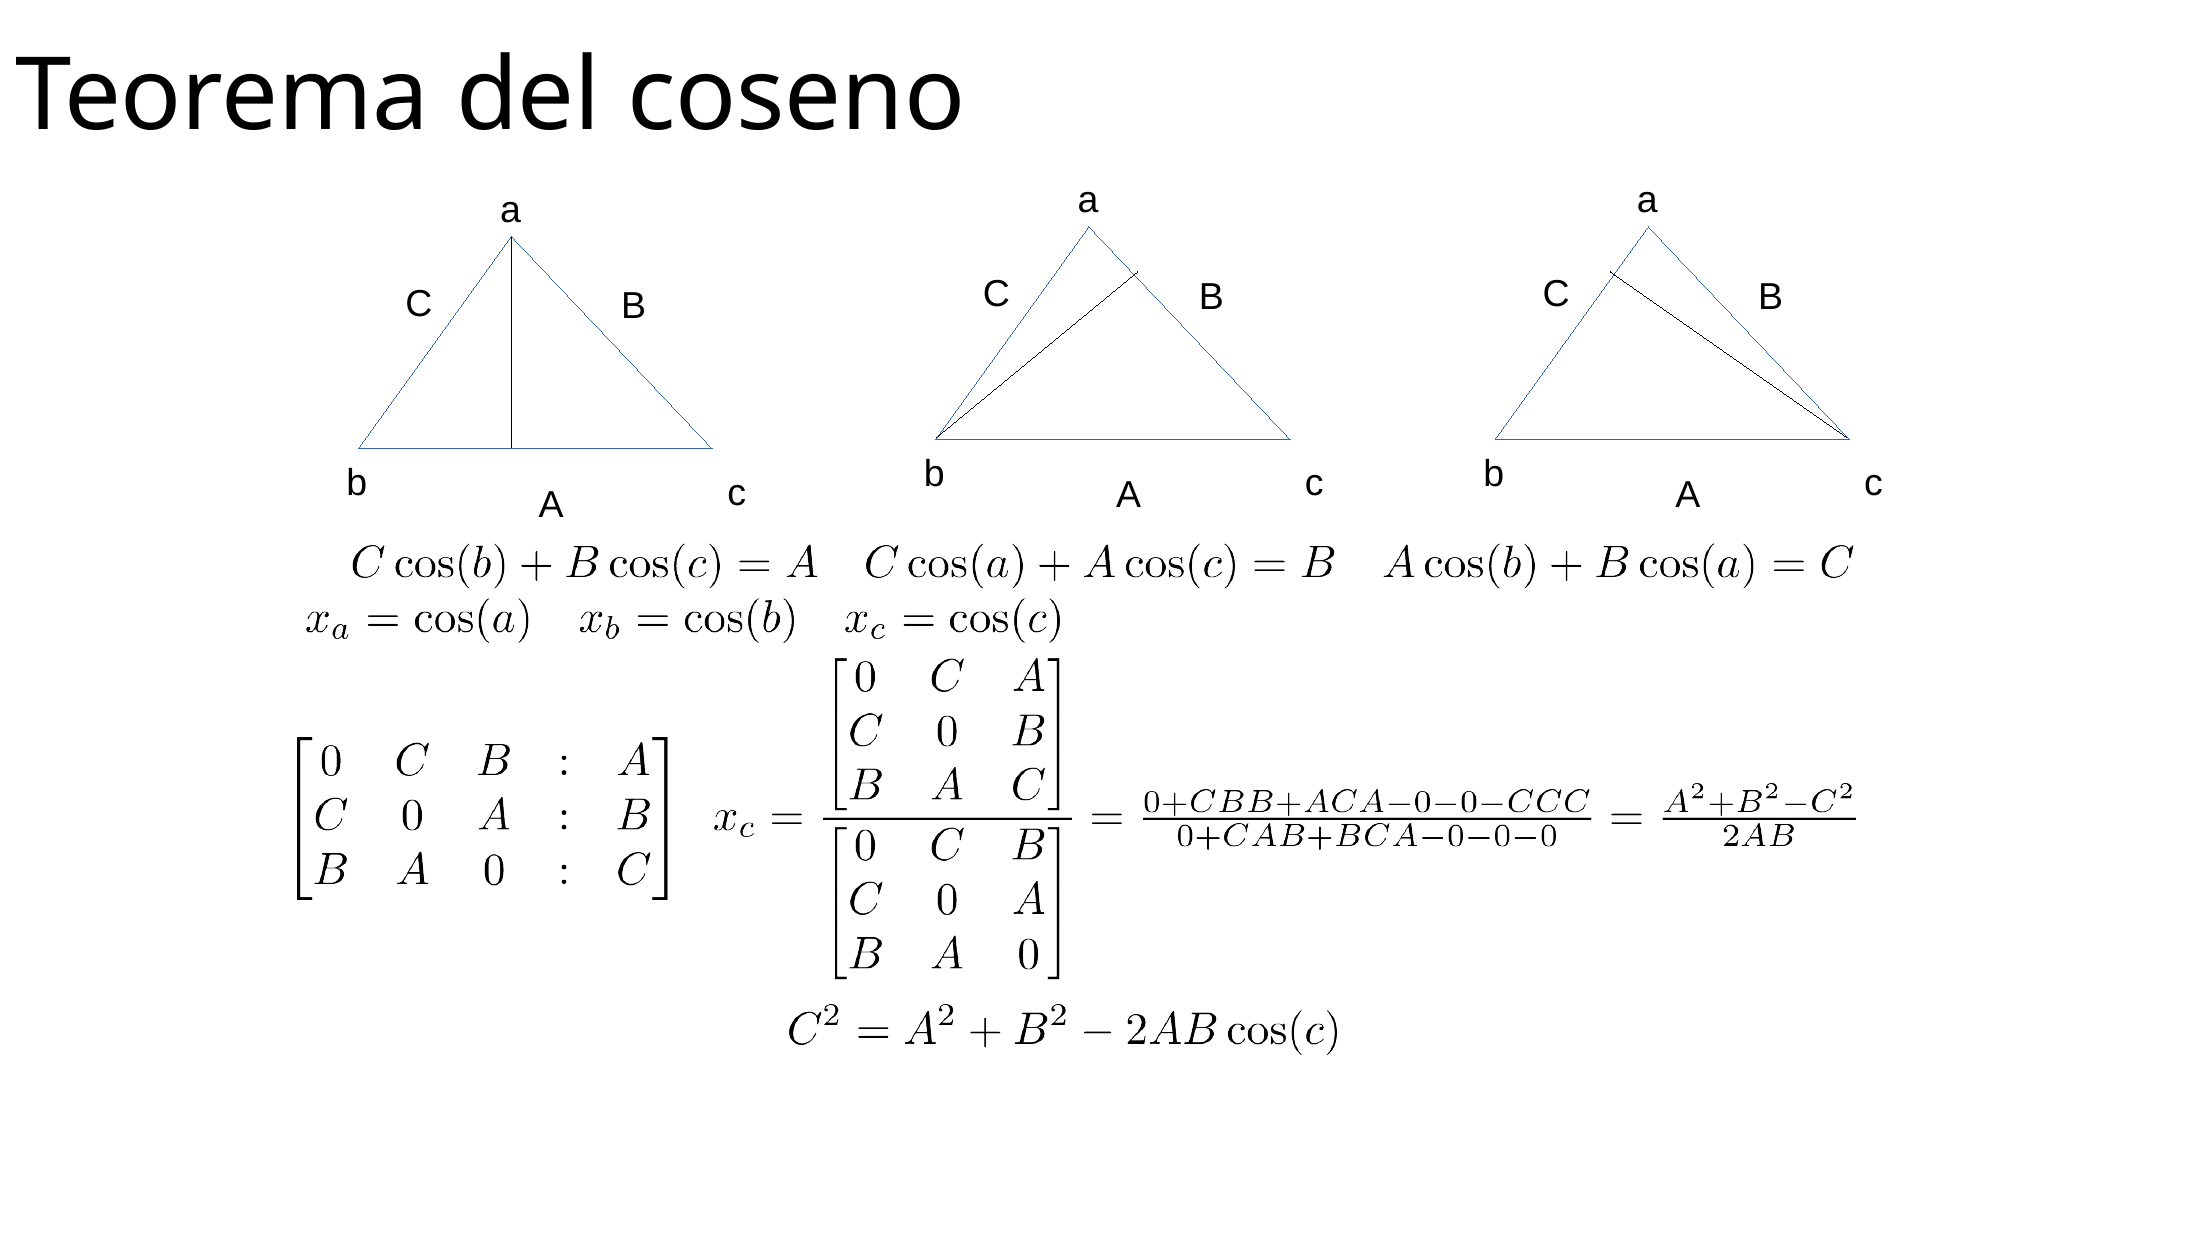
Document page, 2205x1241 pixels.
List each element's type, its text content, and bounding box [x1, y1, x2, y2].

text_box C [968, 262, 1025, 322]
text_box a [1622, 167, 1673, 228]
text_box a [1062, 167, 1114, 228]
text_box b [909, 441, 960, 502]
text_box C [390, 271, 448, 332]
text_box b [1468, 441, 1520, 502]
text_box A [523, 472, 579, 533]
text_box c [1849, 451, 1898, 511]
text_box a [485, 177, 536, 237]
text_box [935, 228, 1291, 440]
picture [297, 543, 1856, 1055]
text_box c [1290, 451, 1339, 511]
text_box B [1743, 264, 1799, 324]
text_box C [1527, 262, 1585, 322]
text_box [1495, 228, 1850, 440]
text_box B [1183, 264, 1239, 324]
title Teorema del coseno [0, 0, 1489, 201]
text_box b [331, 451, 383, 511]
text_box A [1101, 462, 1156, 523]
text_box [358, 237, 713, 449]
text_box c [712, 460, 761, 521]
text_box B [606, 273, 662, 334]
text_box A [1660, 462, 1716, 523]
